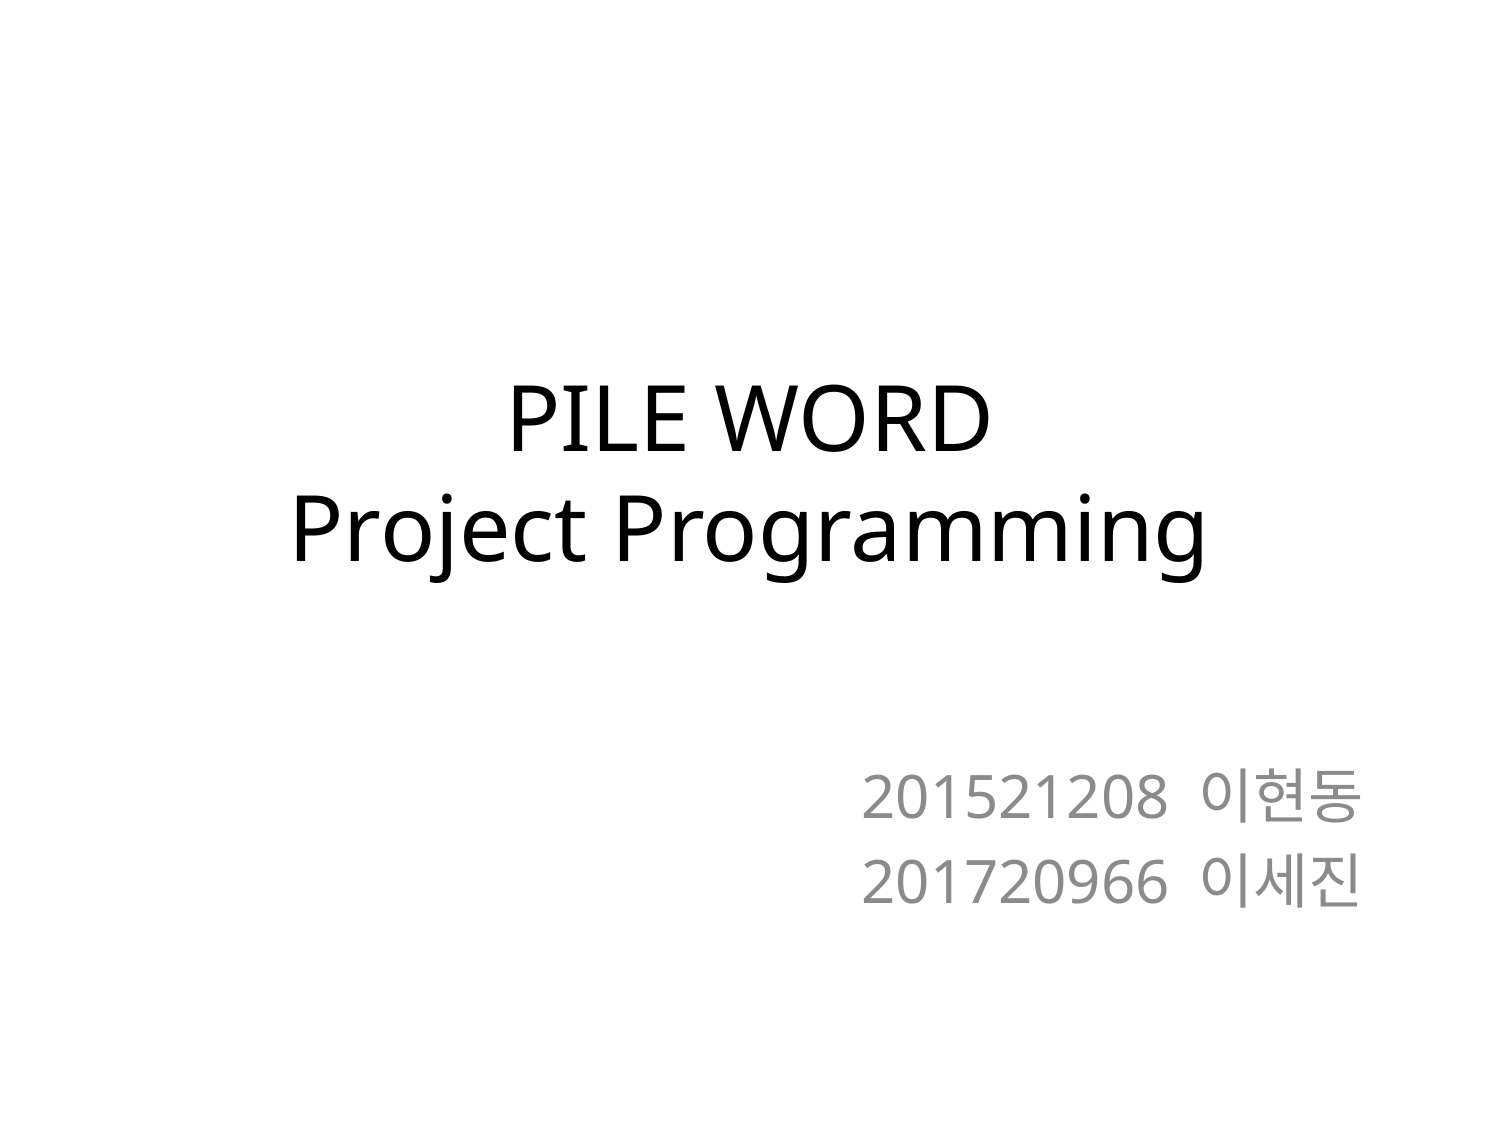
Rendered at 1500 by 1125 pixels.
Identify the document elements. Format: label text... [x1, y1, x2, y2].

subtitle 201521208 이현동 201720966 이세진 [844, 751, 1382, 937]
title PILE WORD Project Programming [112, 349, 1388, 591]
